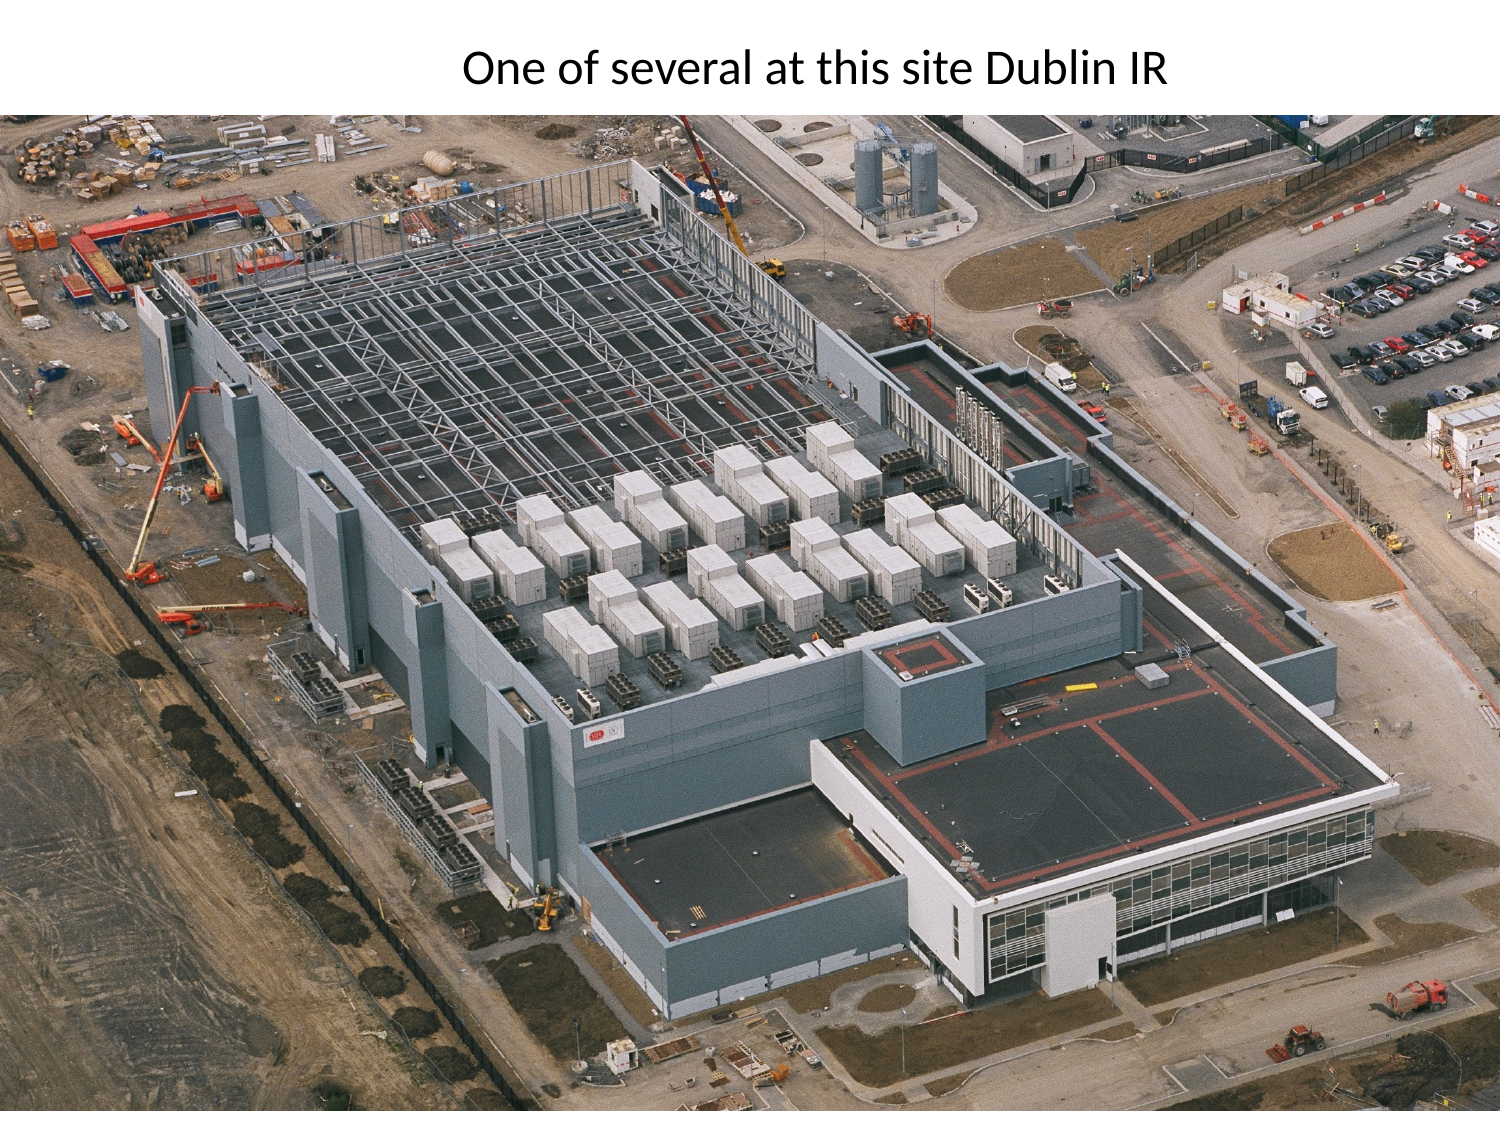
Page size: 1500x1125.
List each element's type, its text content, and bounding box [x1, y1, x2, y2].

picture [0, 115, 1500, 1111]
text_box One of several at this site Dublin IR [447, 27, 1184, 103]
